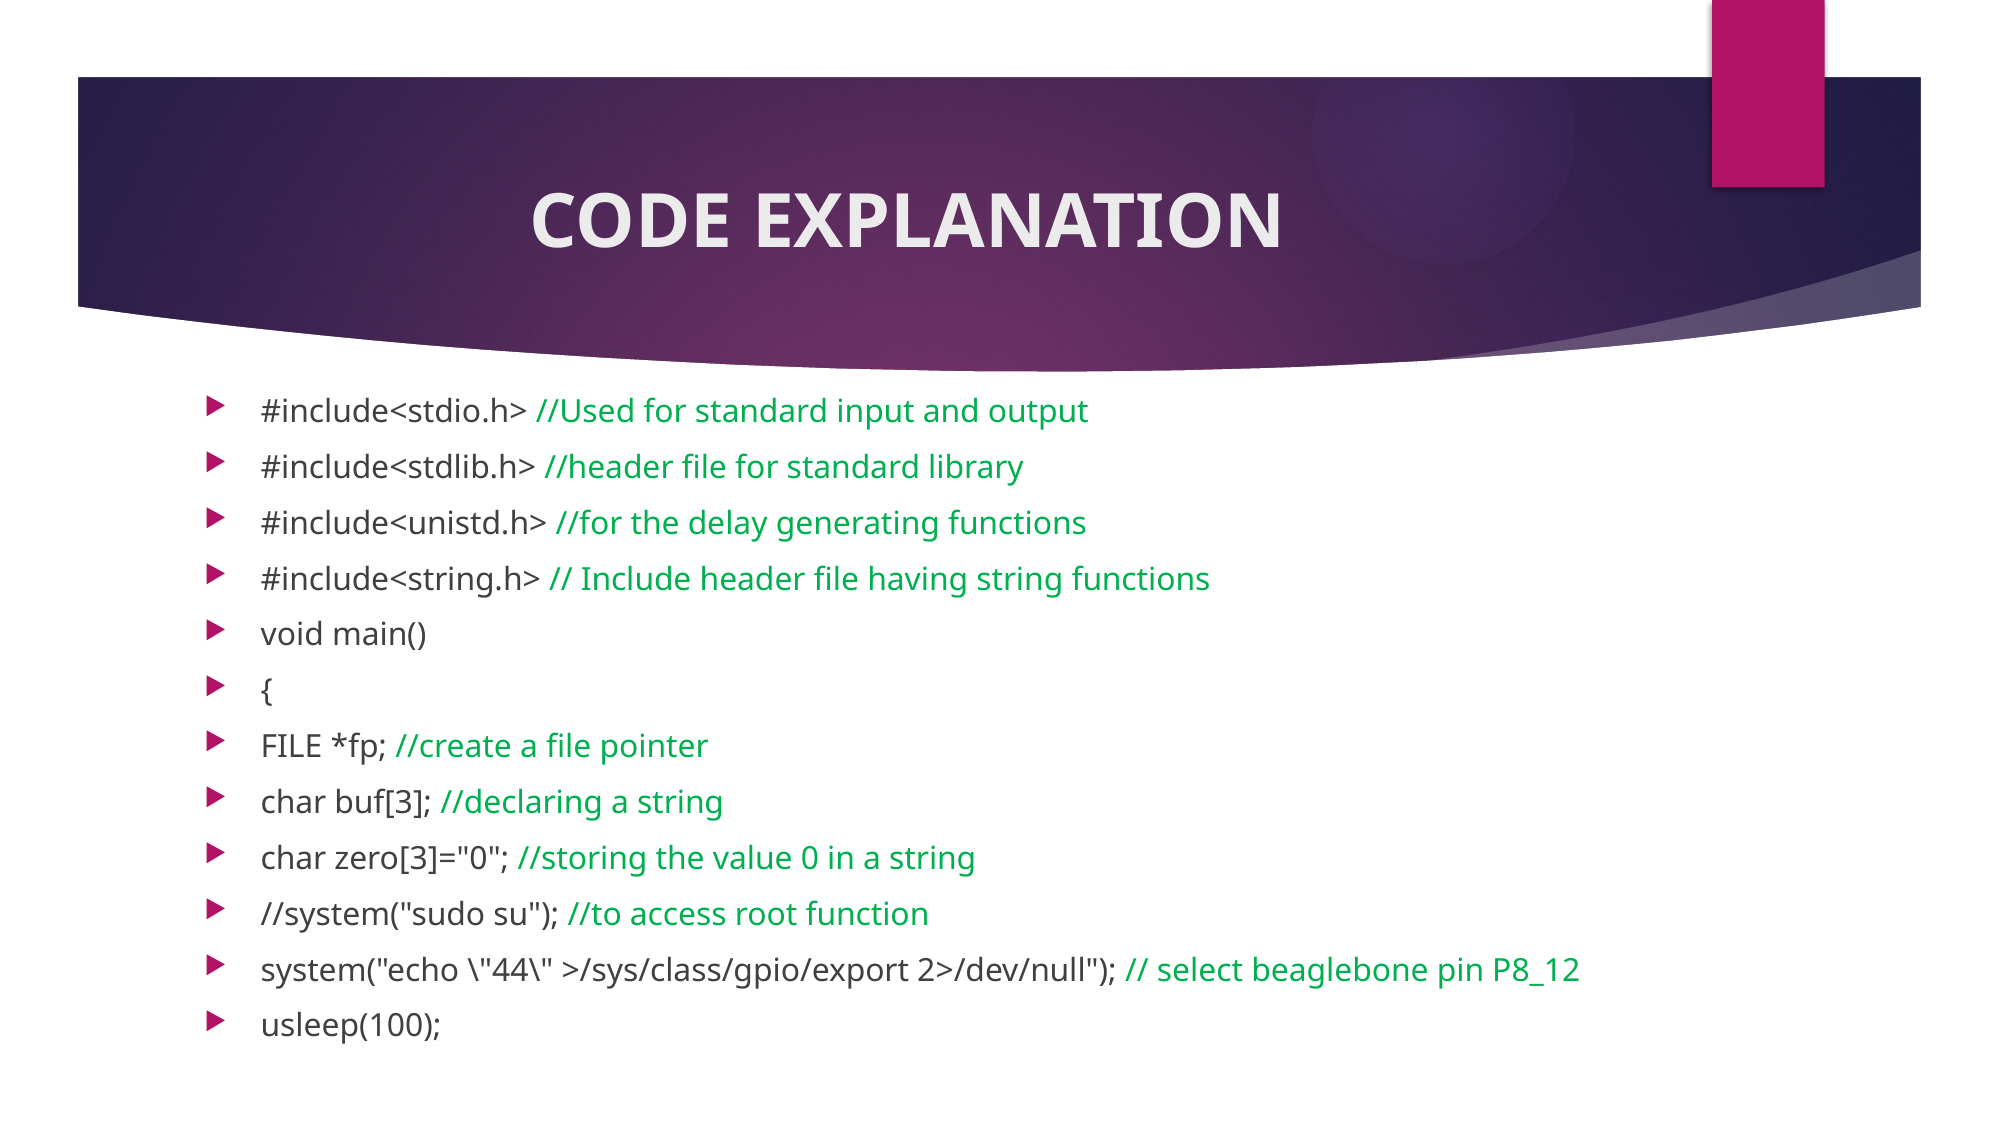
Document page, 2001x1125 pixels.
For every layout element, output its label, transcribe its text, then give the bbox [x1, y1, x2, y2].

list #include<stdio.h> //Used for standard input and output #include<stdlib.h> //header file for standard library #include<unistd.h> //for the delay generating functions #include<string.h> // Include header file having string functions void main() { FILE *fp; //create a file pointer char buf[3]; //declaring a string char zero[3]="0"; //storing the value 0 in a string //system("sudo su"); //to access root function system("echo \"44\" >/sys/class/gpio/export 2>/dev/null"); // select beaglebone pin P8_12 usleep(100); [189, 383, 1638, 1059]
title CODE EXPLANATION [189, 159, 1627, 276]
